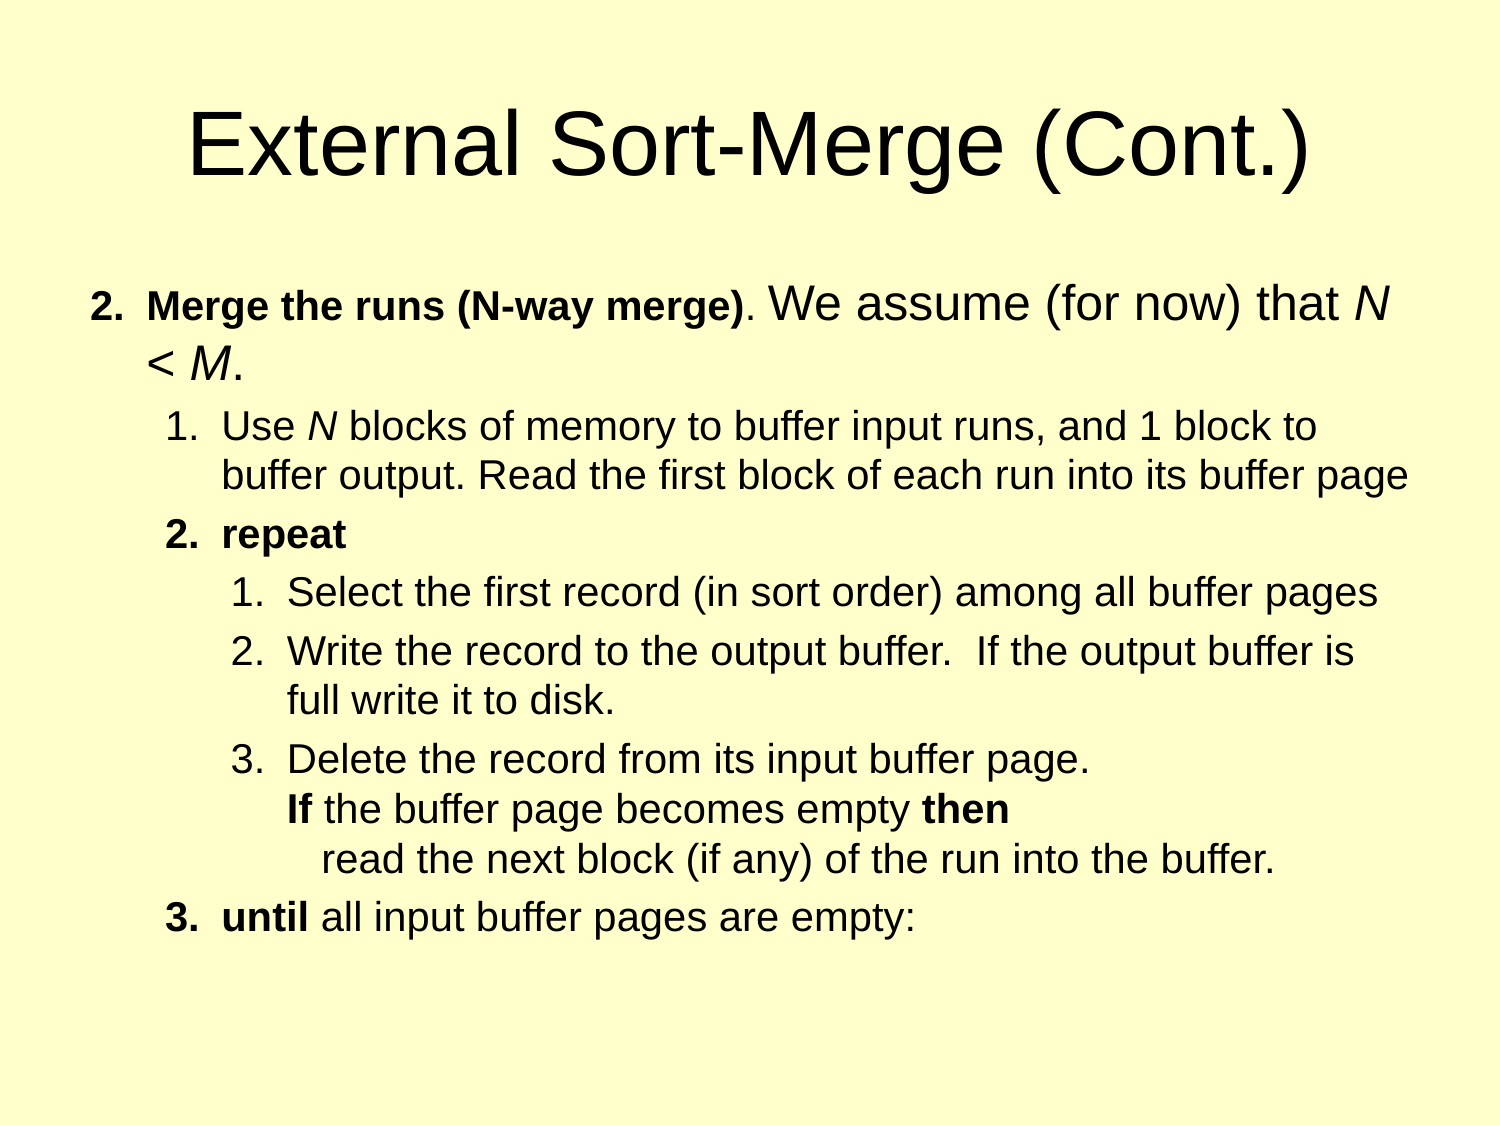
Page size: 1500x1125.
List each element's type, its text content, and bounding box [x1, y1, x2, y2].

list Merge the runs (N-way merge). We assume (for now) that N < M. Use N blocks of memory to buffer input runs, and 1 block to buffer output. Read the first block of each run into its buffer page repeat Select the first record (in sort order) among all buffer pages Write the record to the output buffer. If the output buffer is full write it to disk. Delete the record from its input buffer page. If the buffer page becomes empty then read the next block (if any) of the run into the buffer. until all input buffer pages are empty: [74, 262, 1426, 1006]
title External Sort-Merge (Cont.) [74, 44, 1426, 233]
